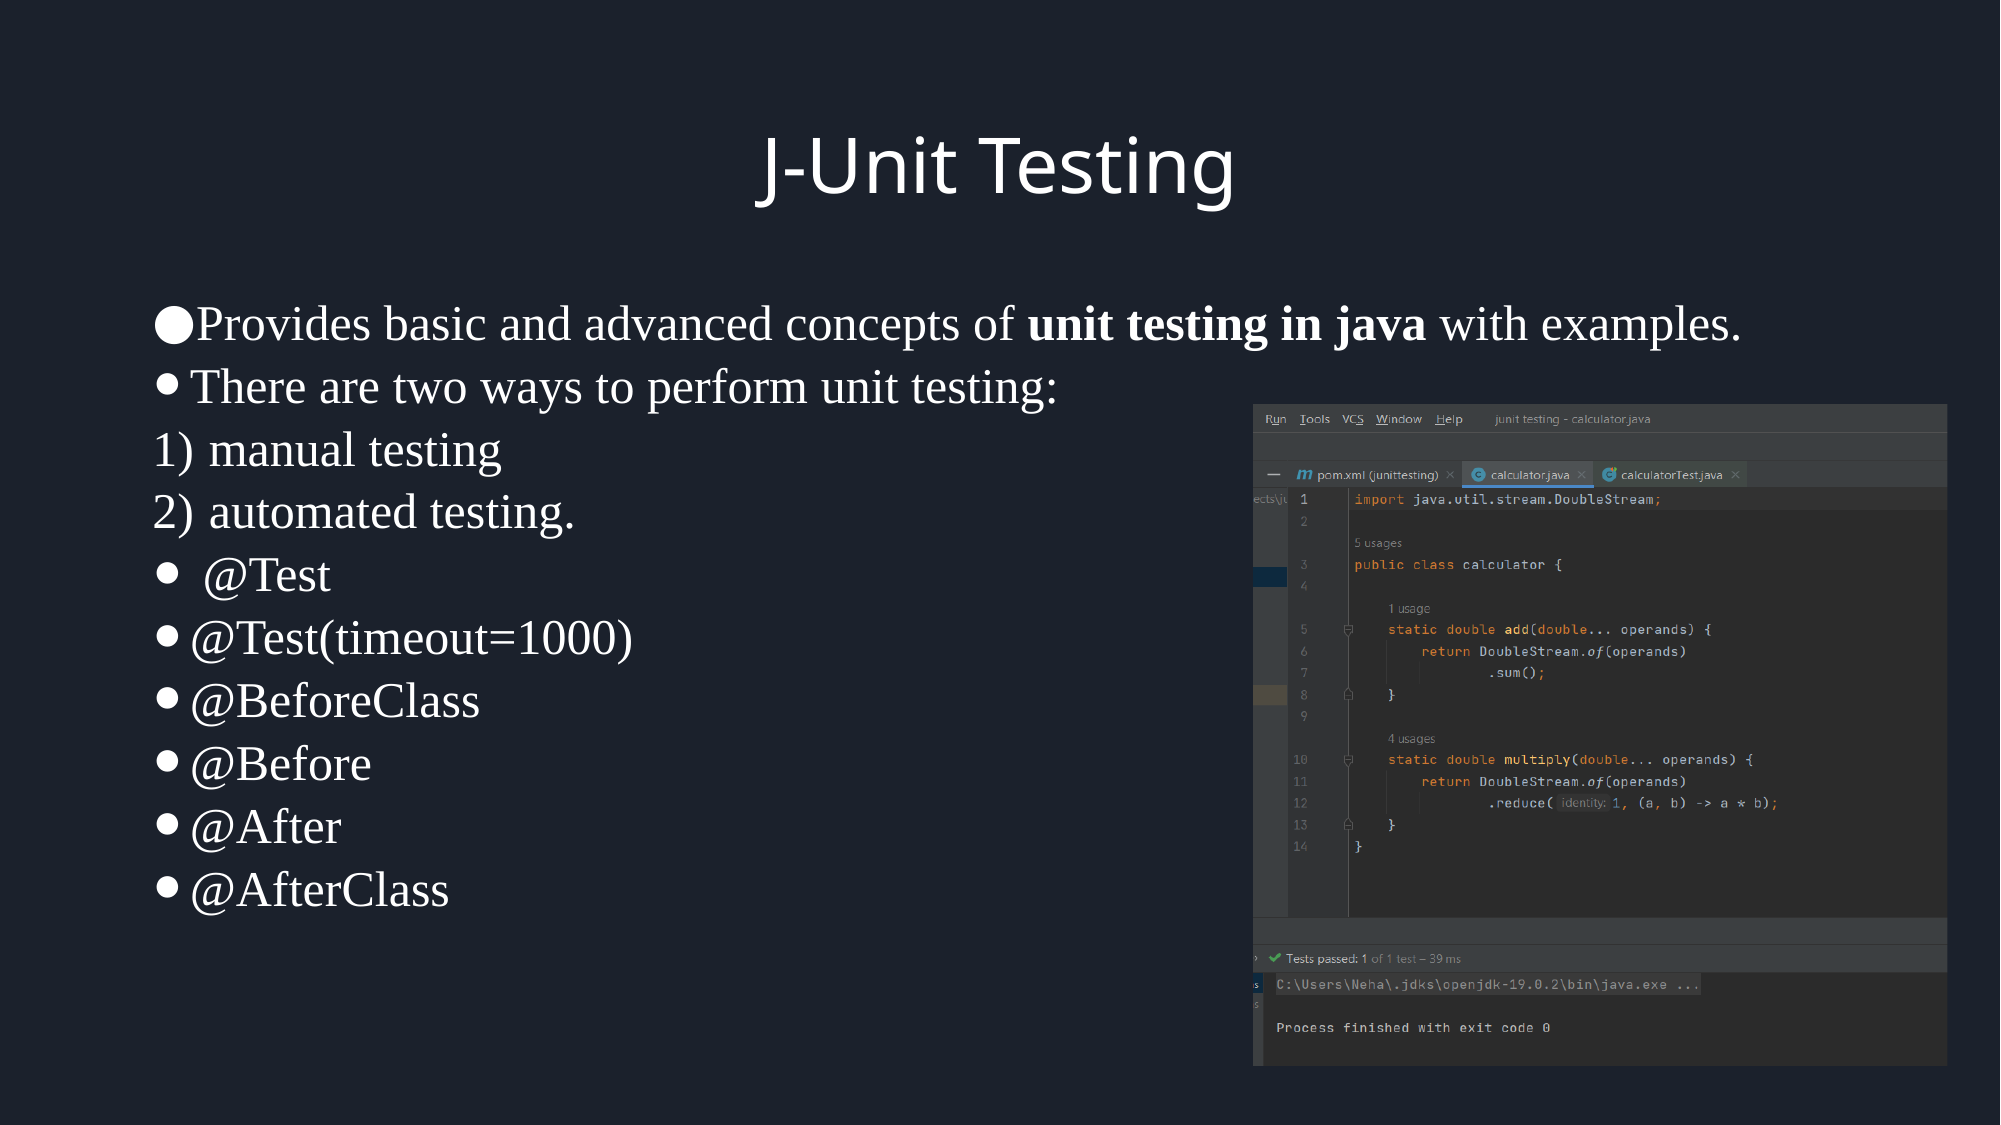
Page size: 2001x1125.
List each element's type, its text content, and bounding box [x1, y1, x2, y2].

list Provides basic and advanced concepts of unit testing in java with examples. There are two ways to perform unit testing: manual testing automated testing. @Test @Test(timeout=1000) @BeforeClass @Before @After @AfterClass [137, 299, 1863, 1014]
title J-Unit Testing [137, 59, 1863, 278]
picture [1252, 403, 1948, 1066]
